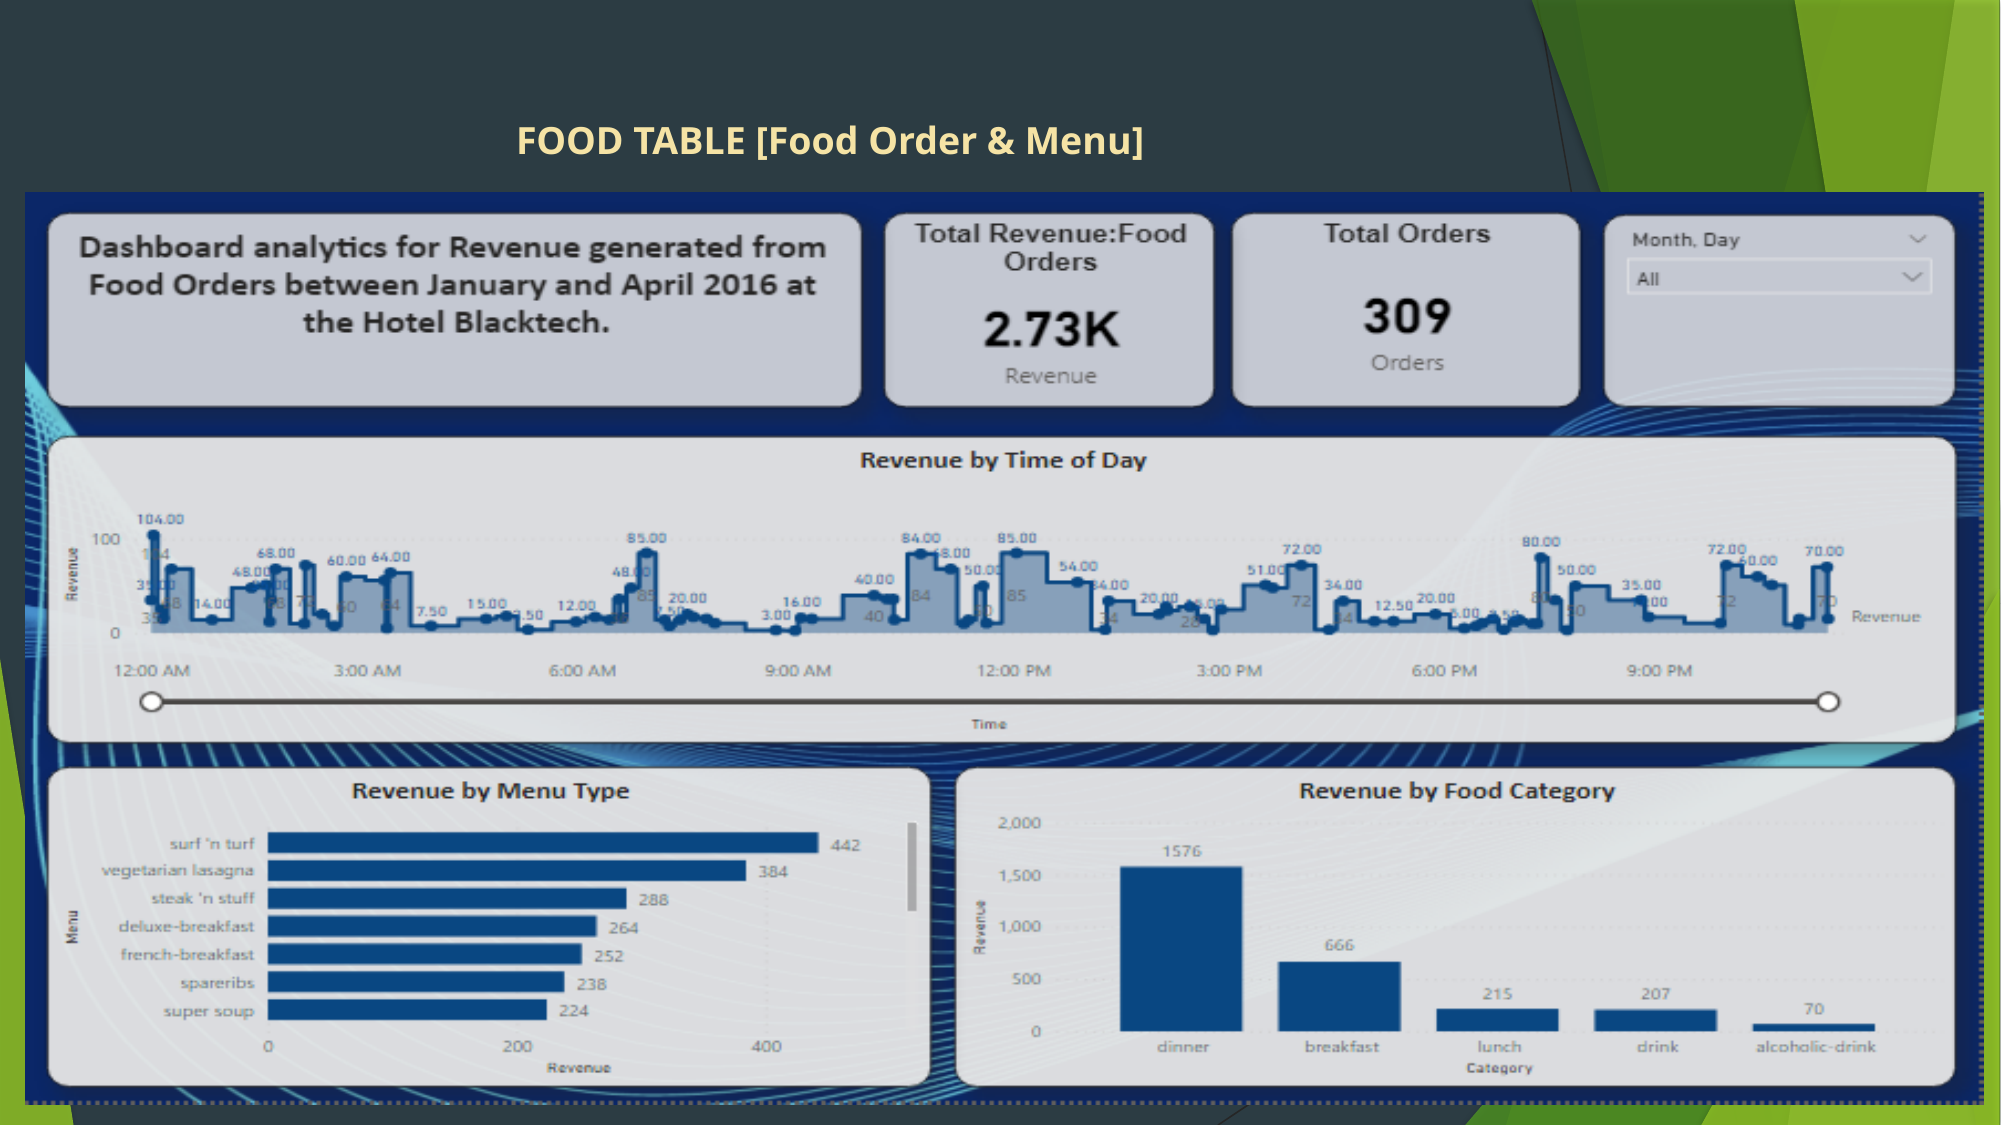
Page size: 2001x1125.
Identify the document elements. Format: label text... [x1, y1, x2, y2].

text_box FOOD TABLE [Food Order & Menu] [130, 109, 1212, 170]
picture [24, 192, 1984, 1106]
